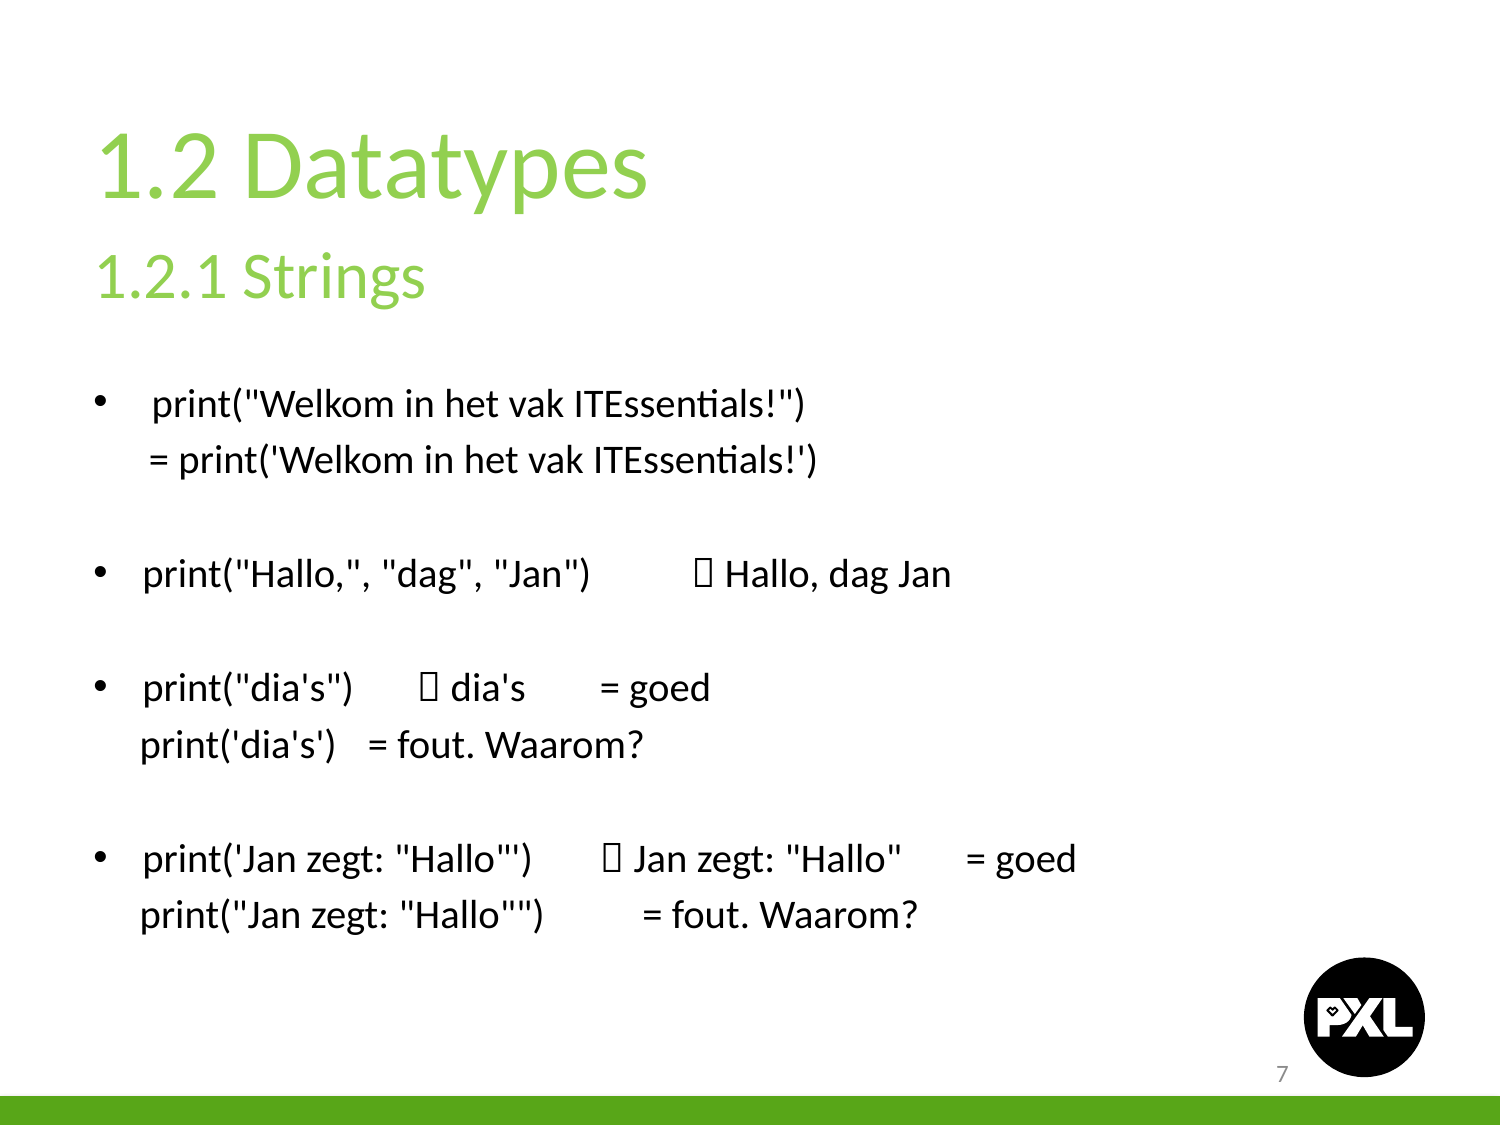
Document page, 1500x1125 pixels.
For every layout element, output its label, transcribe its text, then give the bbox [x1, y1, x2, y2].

text_box 1.2 Datatypes 1.2.1 Strings [78, 91, 1425, 333]
list print("Welkom in het vak ITEssentials!") = print('Welkom in het vak ITEssentials!') print("Hallo,", "dag", "Jan")  Hallo, dag Jan print("dia's")  dia's = goed print('dia's') = fout. Waarom? print('Jan zegt: "Hallo"')  Jan zegt: "Hallo" = goed print("Jan zegt: "Hallo"") = fout. Waarom? [78, 368, 1425, 1005]
slide_number 7 [1074, 1042, 1304, 1103]
